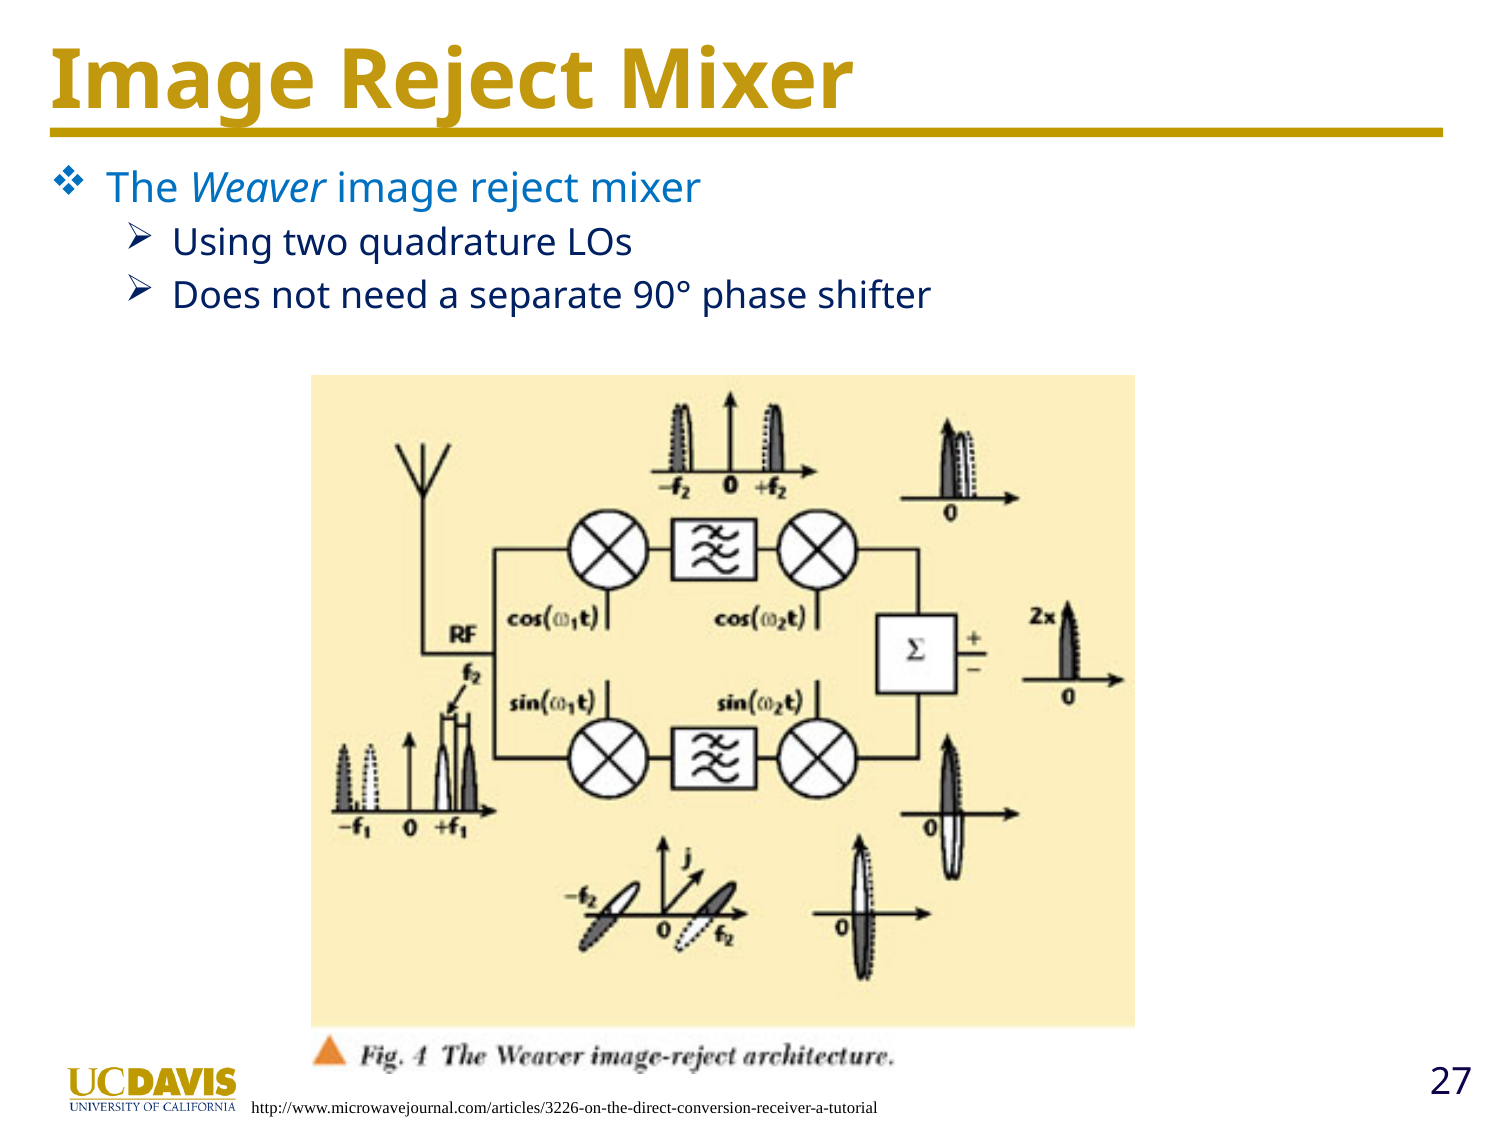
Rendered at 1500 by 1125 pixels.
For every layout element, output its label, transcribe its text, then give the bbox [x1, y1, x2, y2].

text_box http://www.microwavejournal.com/articles/3226-on-the-direct-conversion-receiver-a-tutorial [236, 1089, 987, 1125]
list The Weaver image reject mixer Using two quadrature LOs Does not need a separate 90° phase shifter [49, 152, 1440, 865]
picture [311, 375, 1135, 1074]
title Image Reject Mixer [49, 0, 1273, 151]
picture [67, 1067, 236, 1111]
